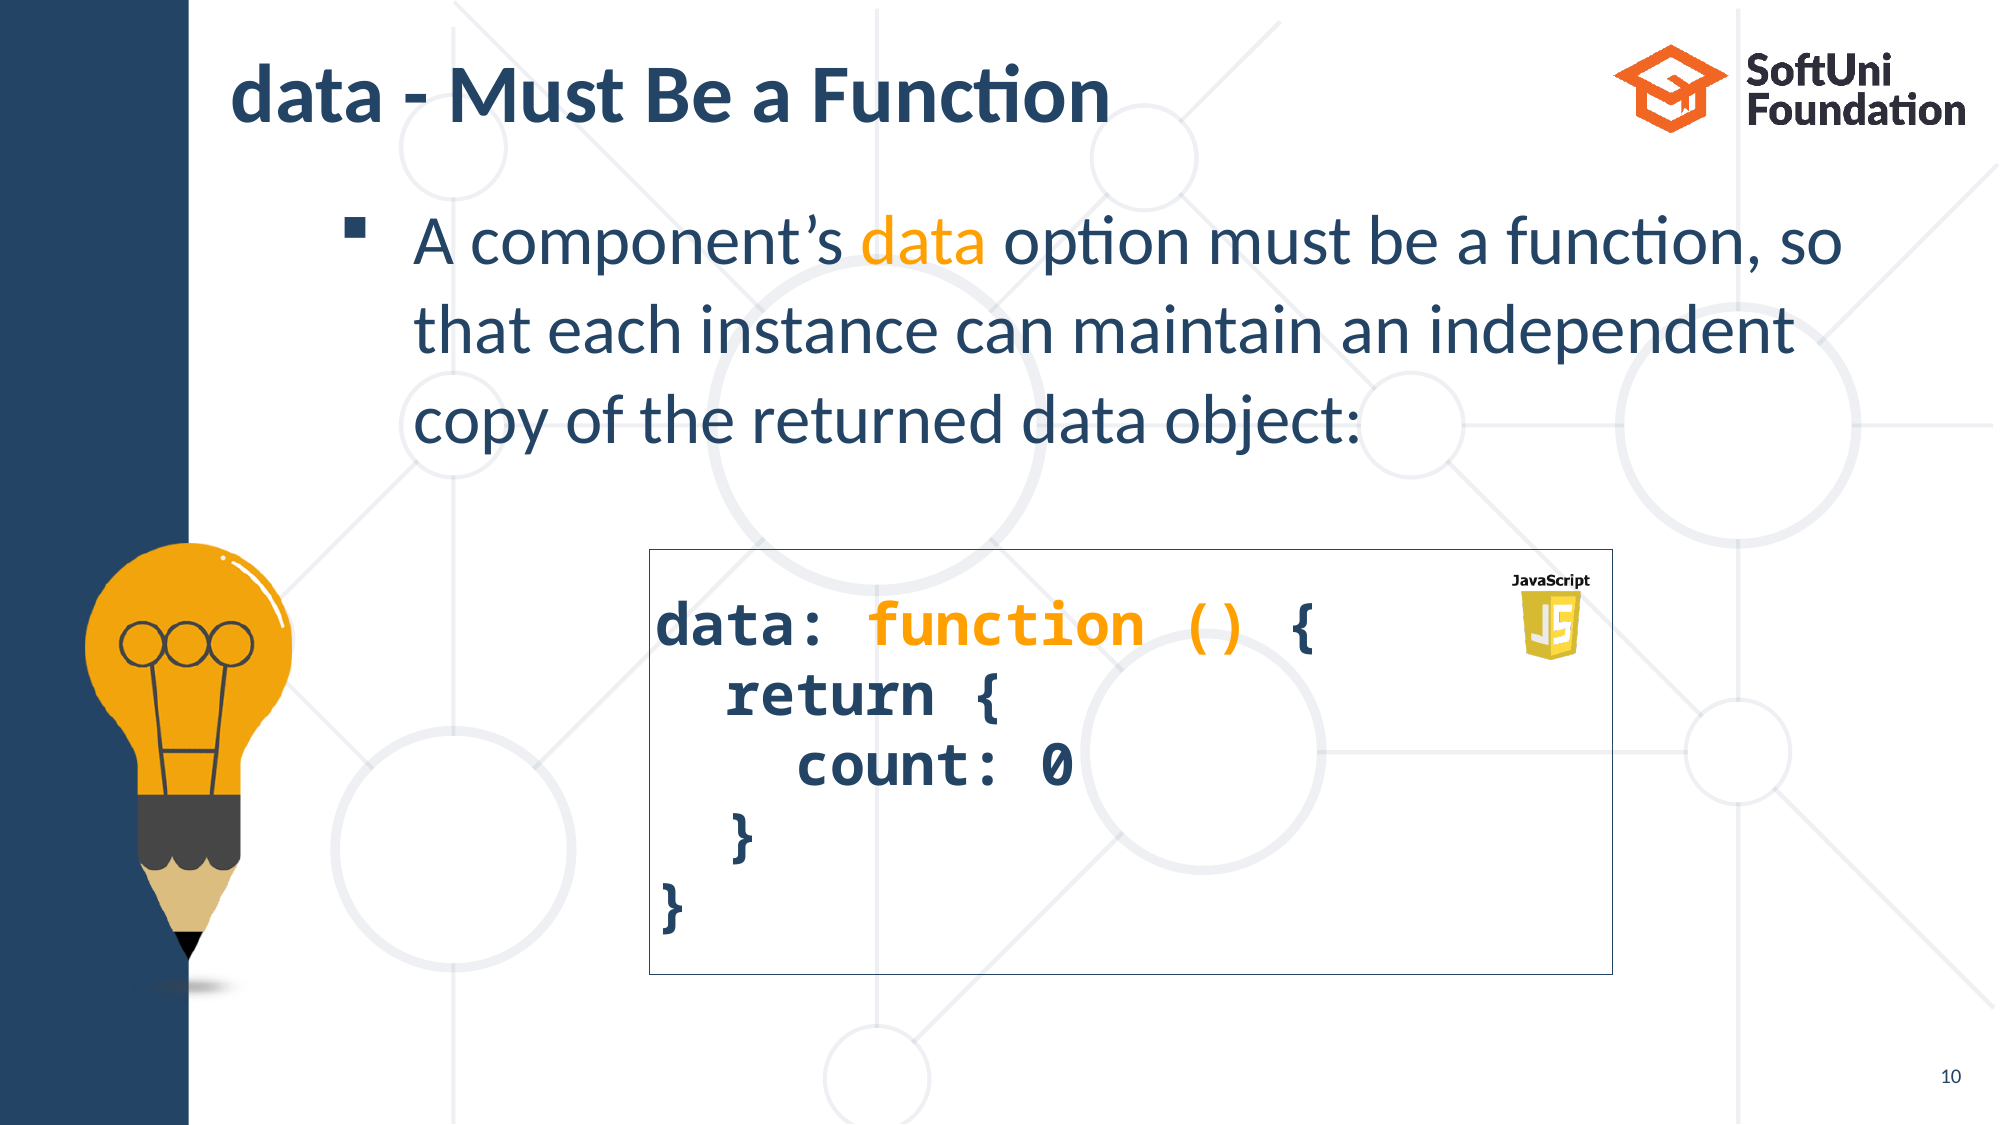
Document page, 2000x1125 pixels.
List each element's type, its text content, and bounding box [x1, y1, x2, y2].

list A component’s data option must be a function, so that each instance can maintain an independent copy of the returned data object: [321, 183, 1968, 1050]
text_box data: function () { return { count: 0 } } [649, 549, 1613, 975]
picture [1511, 574, 1591, 660]
picture [85, 543, 292, 1003]
picture [1613, 44, 1965, 133]
title data - Must Be a Function [212, 16, 1591, 162]
slide_number 10 [1896, 1049, 1968, 1101]
